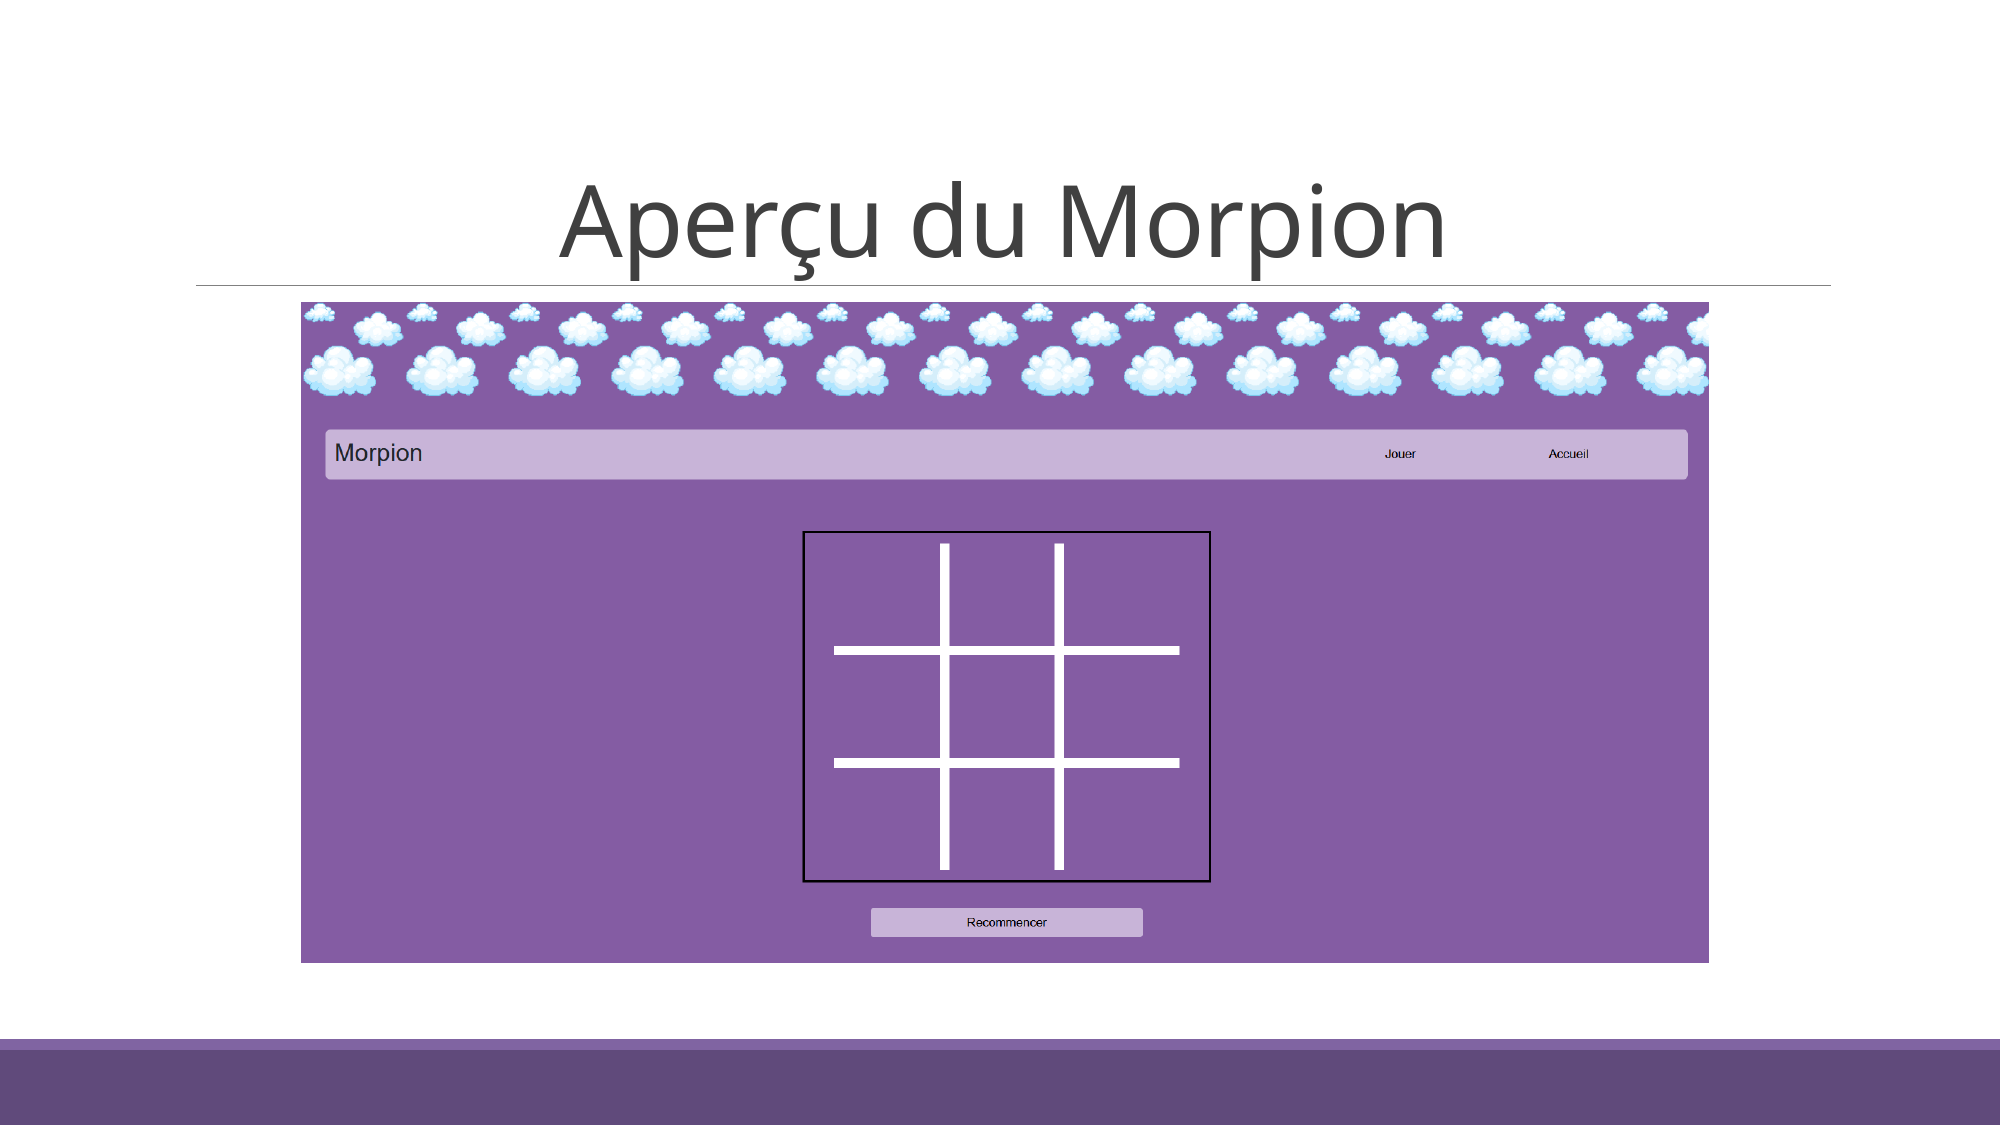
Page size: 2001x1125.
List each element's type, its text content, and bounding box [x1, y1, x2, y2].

title Aperçu du Morpion [180, 47, 1830, 285]
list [301, 302, 1709, 964]
